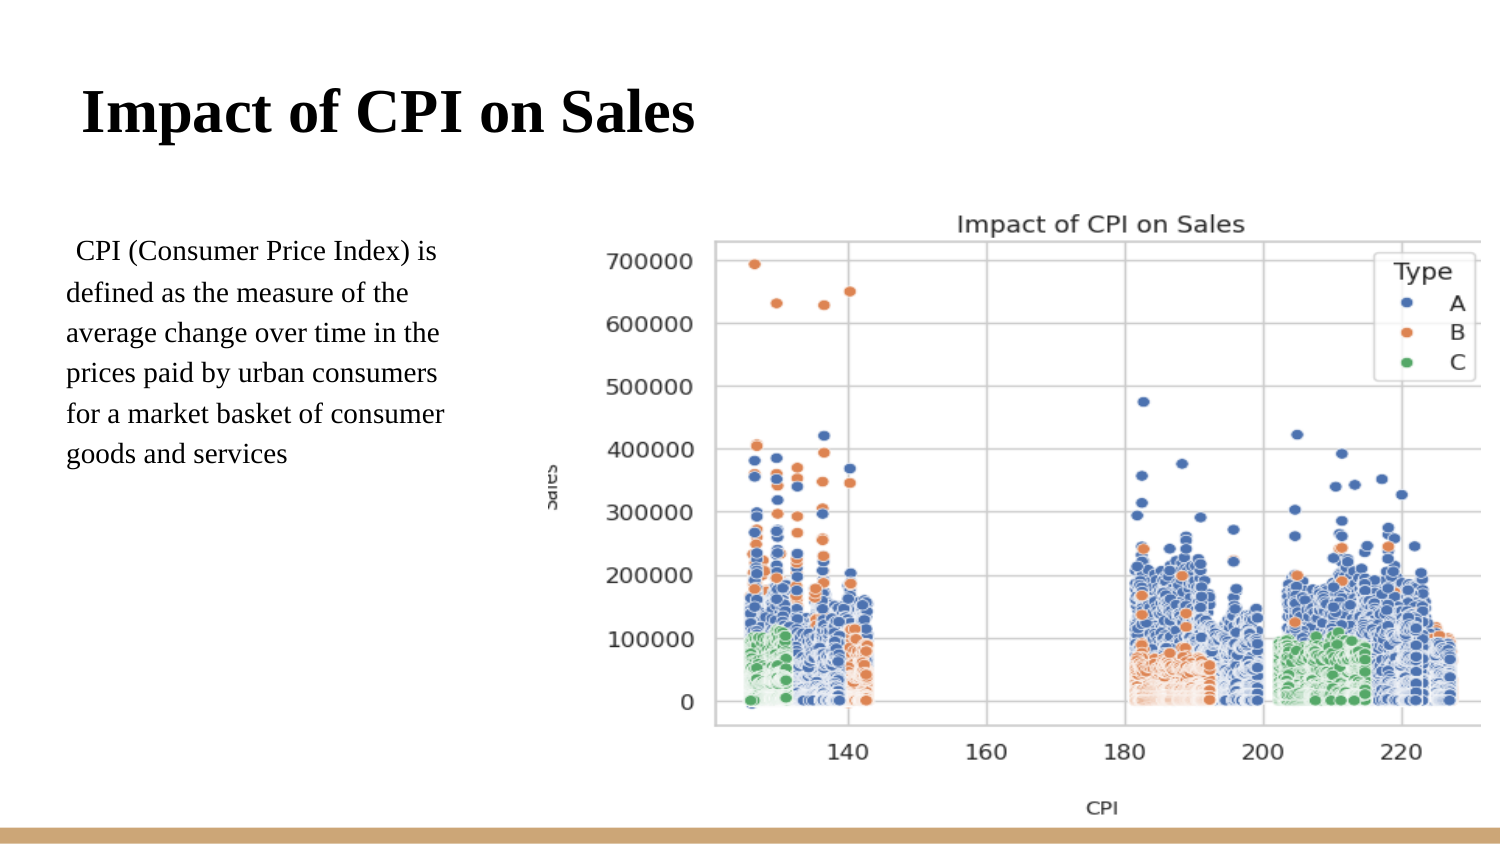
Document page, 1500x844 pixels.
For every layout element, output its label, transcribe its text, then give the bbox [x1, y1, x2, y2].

list CPI (Consumer Price Index) is defined as the measure of the average change over time in the prices paid by urban consumers for a market basket of consumer goods and services [51, 200, 492, 621]
picture [548, 200, 1481, 816]
title Impact of CPI on Sales [51, 23, 1449, 160]
